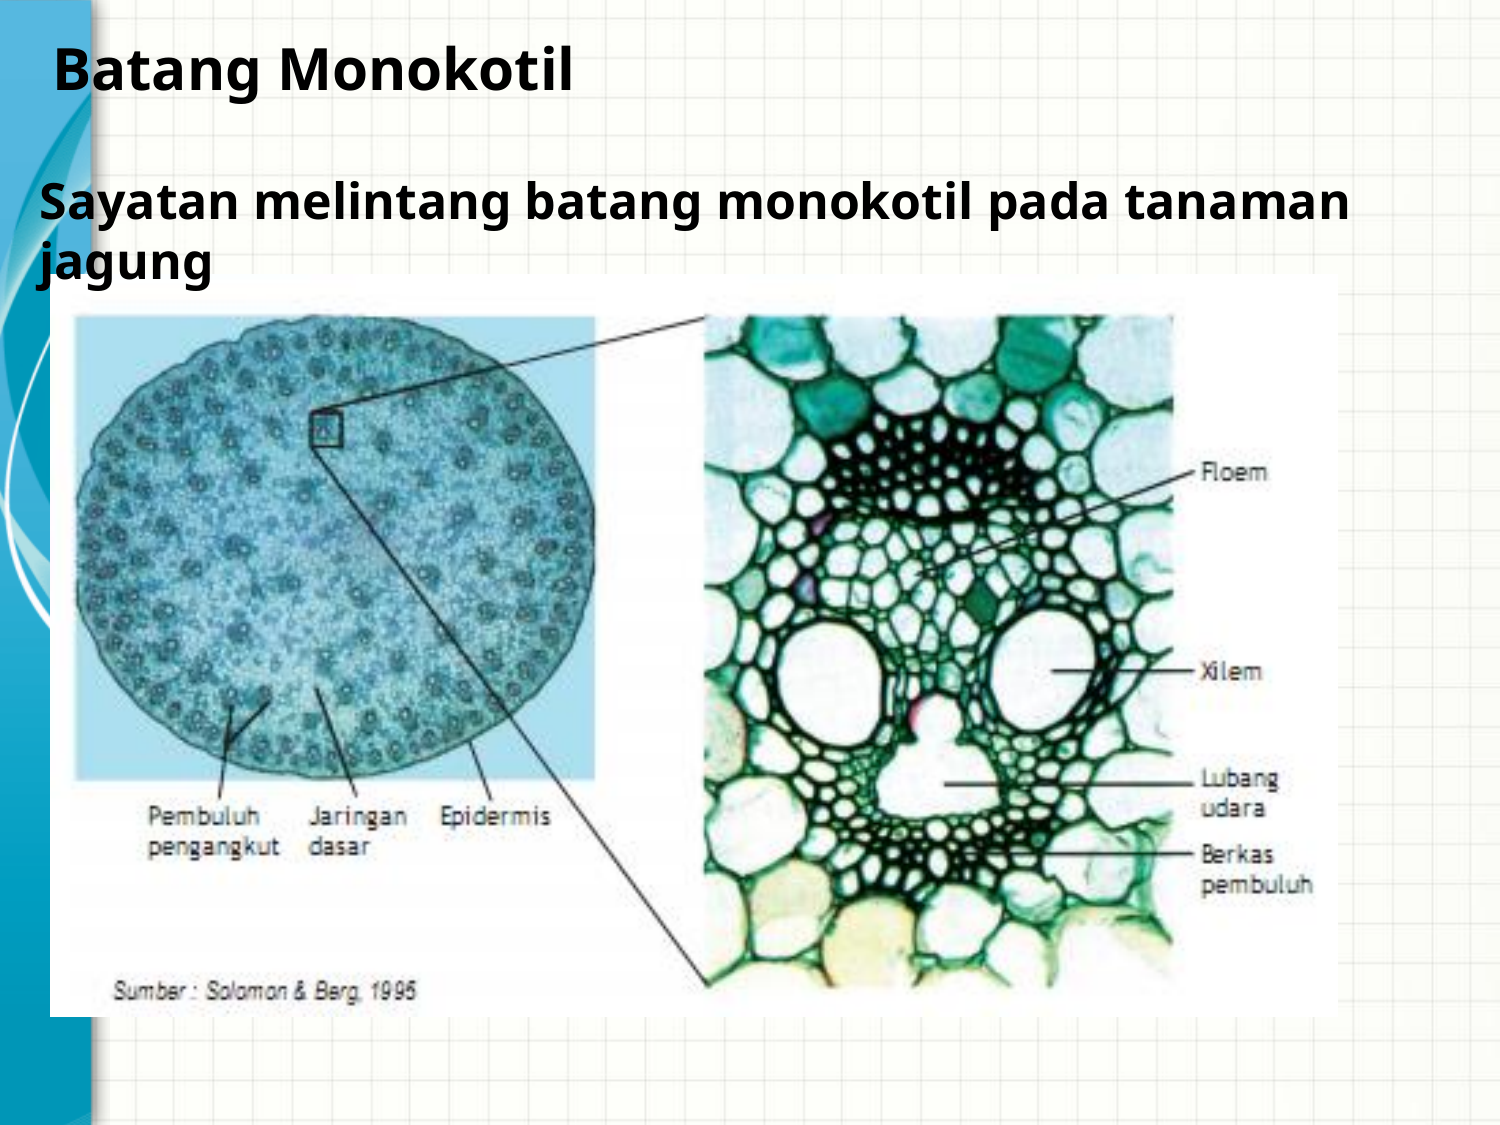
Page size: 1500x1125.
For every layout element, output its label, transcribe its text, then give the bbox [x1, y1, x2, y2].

text_box Sayatan melintang batang monokotil pada tanaman jagung [24, 162, 1450, 298]
picture [0, 0, 1500, 1125]
text_box Batang Monokotil [37, 24, 1500, 110]
